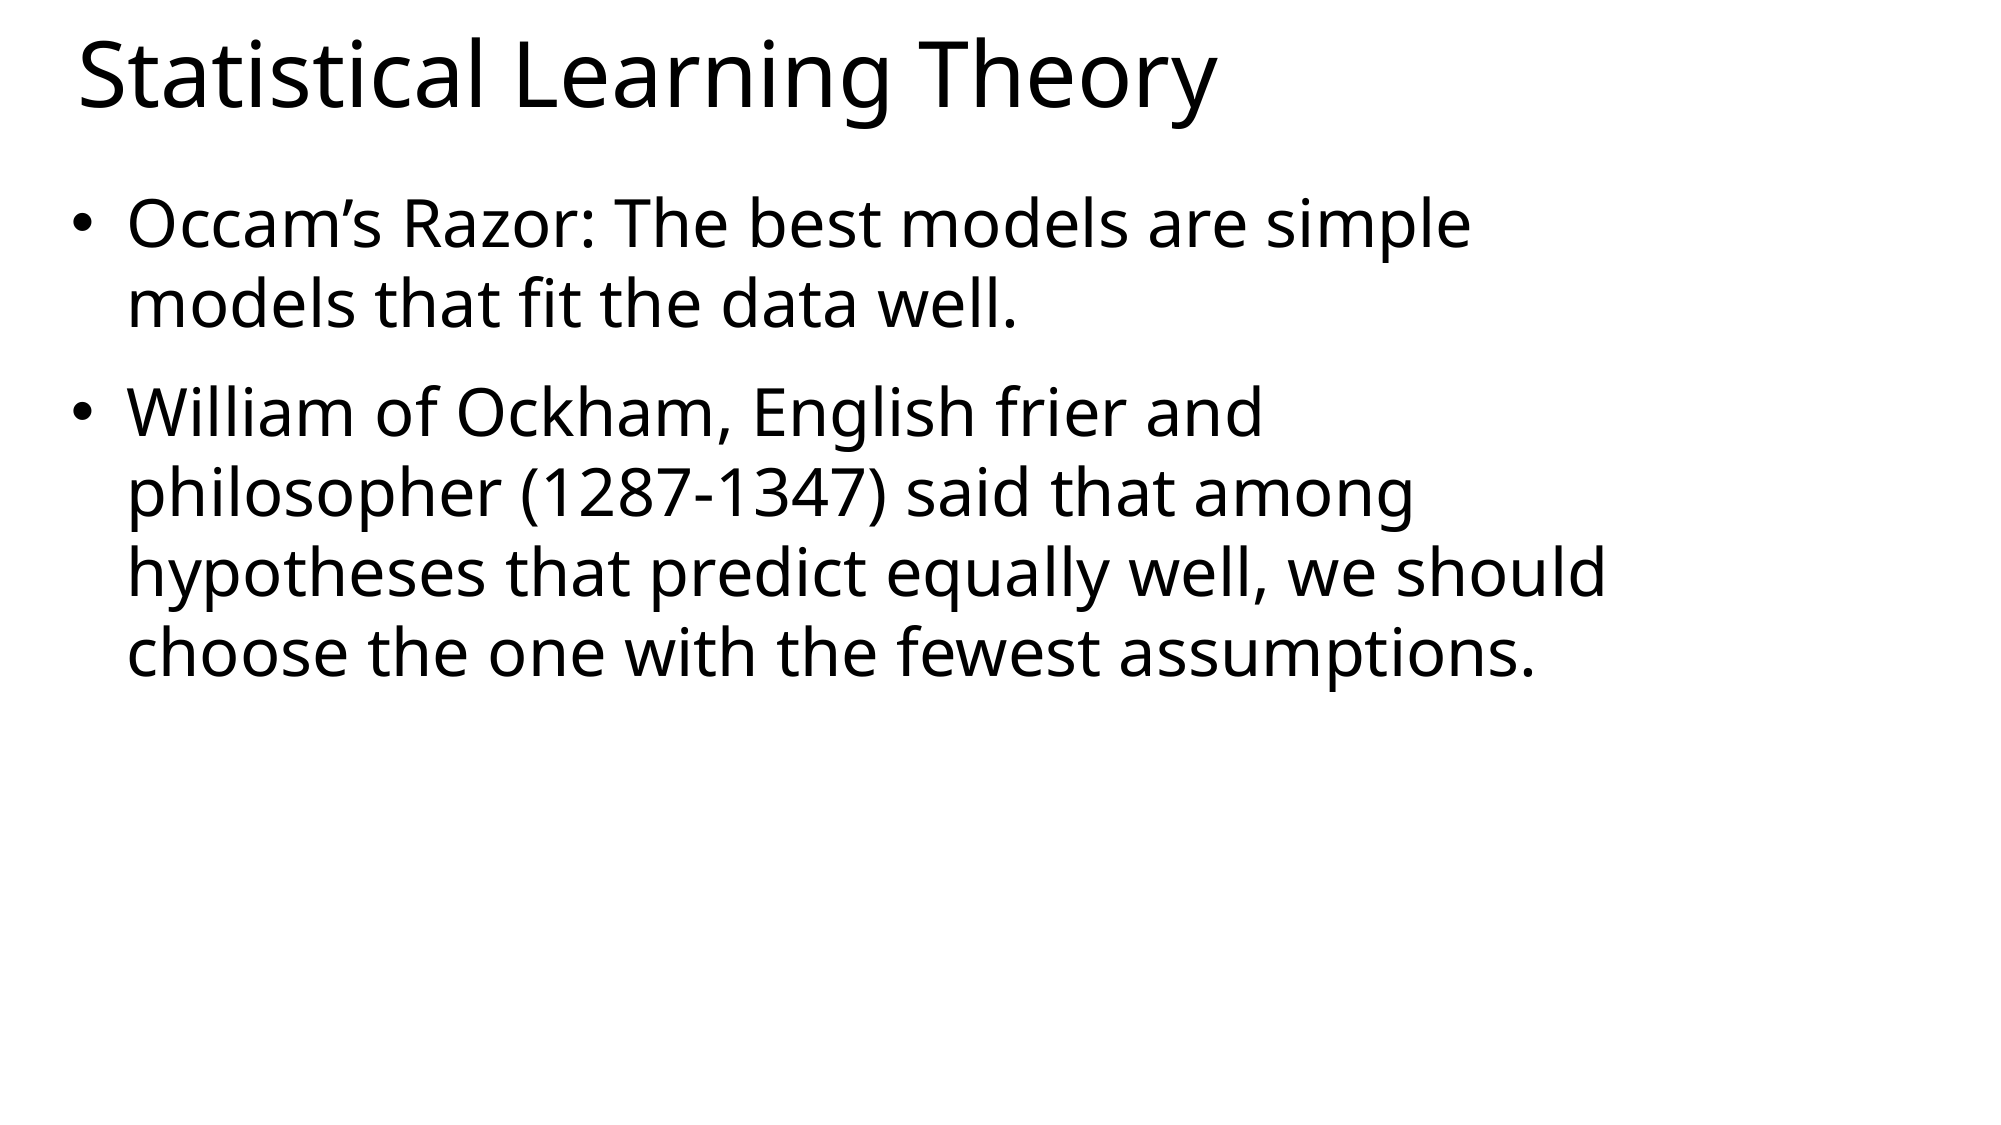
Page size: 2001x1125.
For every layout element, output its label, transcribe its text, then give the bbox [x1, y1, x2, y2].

title Statistical Learning Theory [62, 29, 1953, 205]
text_box Occam’s Razor: The best models are simple models that fit the data well. William of Ockham, English frier and philosopher (1287-1347) said that among hypotheses that predict equally well, we should choose the one with the fewest assumptions. [55, 173, 1625, 1042]
